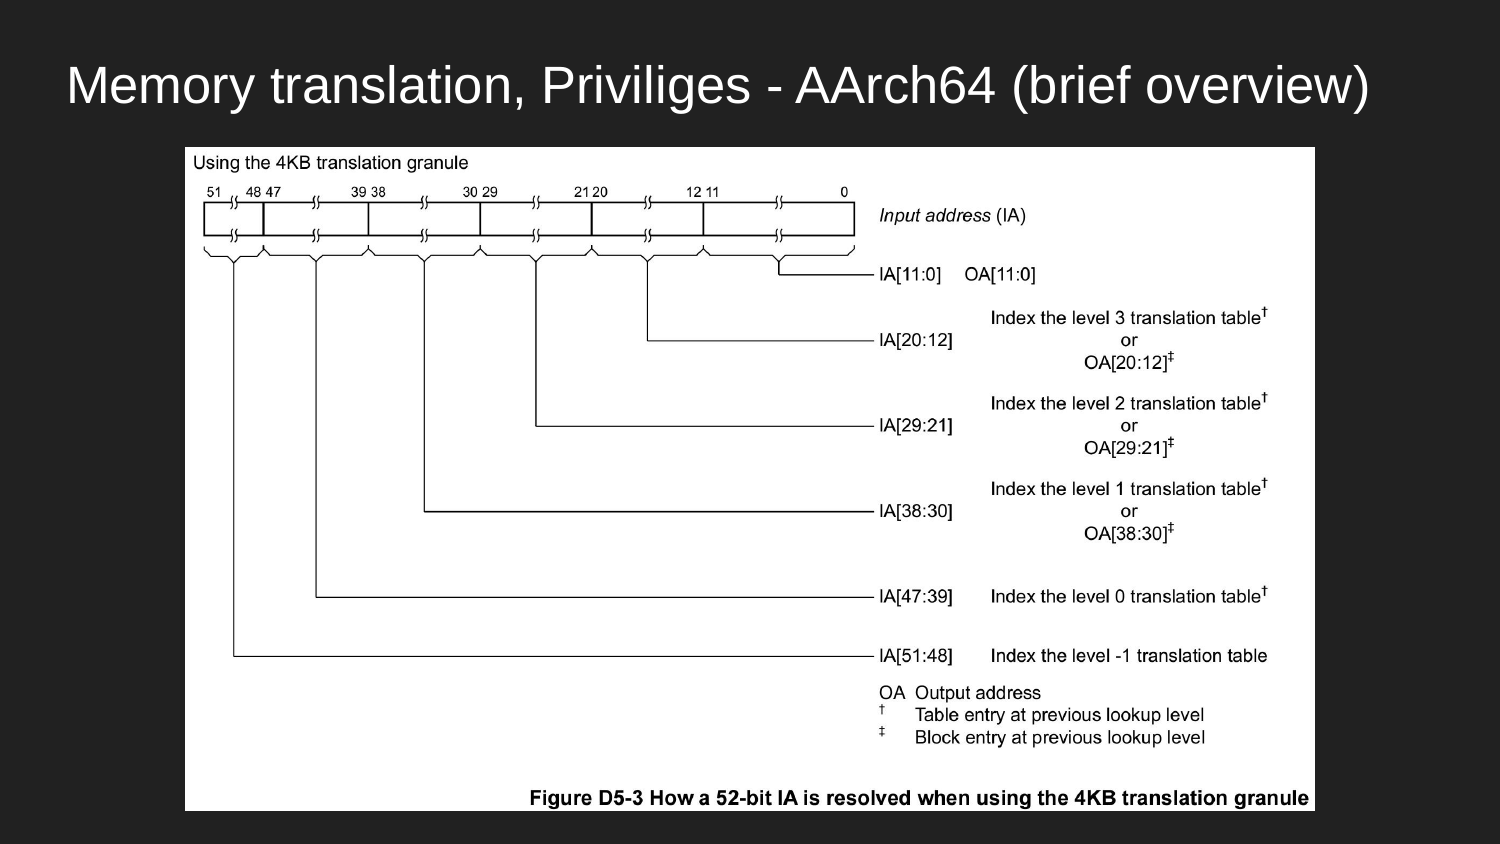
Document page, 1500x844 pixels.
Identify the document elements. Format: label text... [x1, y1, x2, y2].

picture [185, 147, 1315, 812]
title Memory translation, Priviliges - AArch64 (brief overview) [51, 36, 1449, 131]
